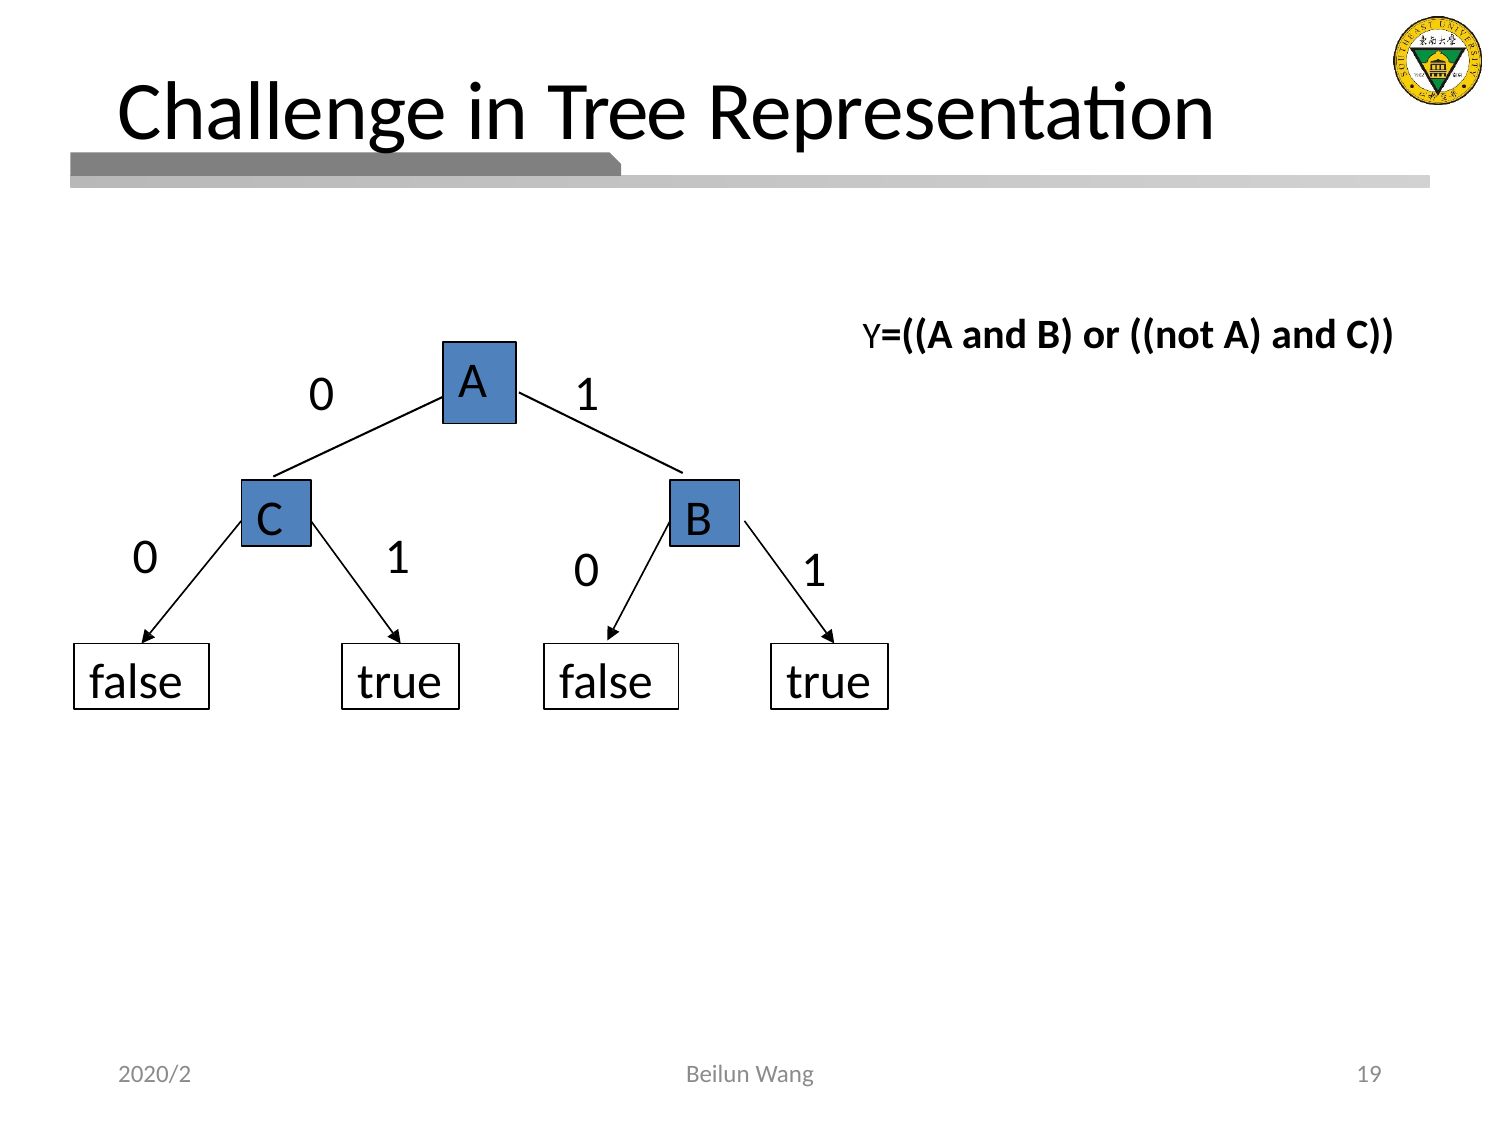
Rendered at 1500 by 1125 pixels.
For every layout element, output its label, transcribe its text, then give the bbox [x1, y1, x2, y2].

slide_number 19 [1059, 1042, 1397, 1103]
footer Beilun Wang [496, 1042, 1004, 1103]
picture [1393, 16, 1482, 105]
title Challenge in Tree Representation [103, 59, 1361, 156]
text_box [74, 305, 1433, 710]
slide_number 2020/2 [103, 1042, 441, 1103]
